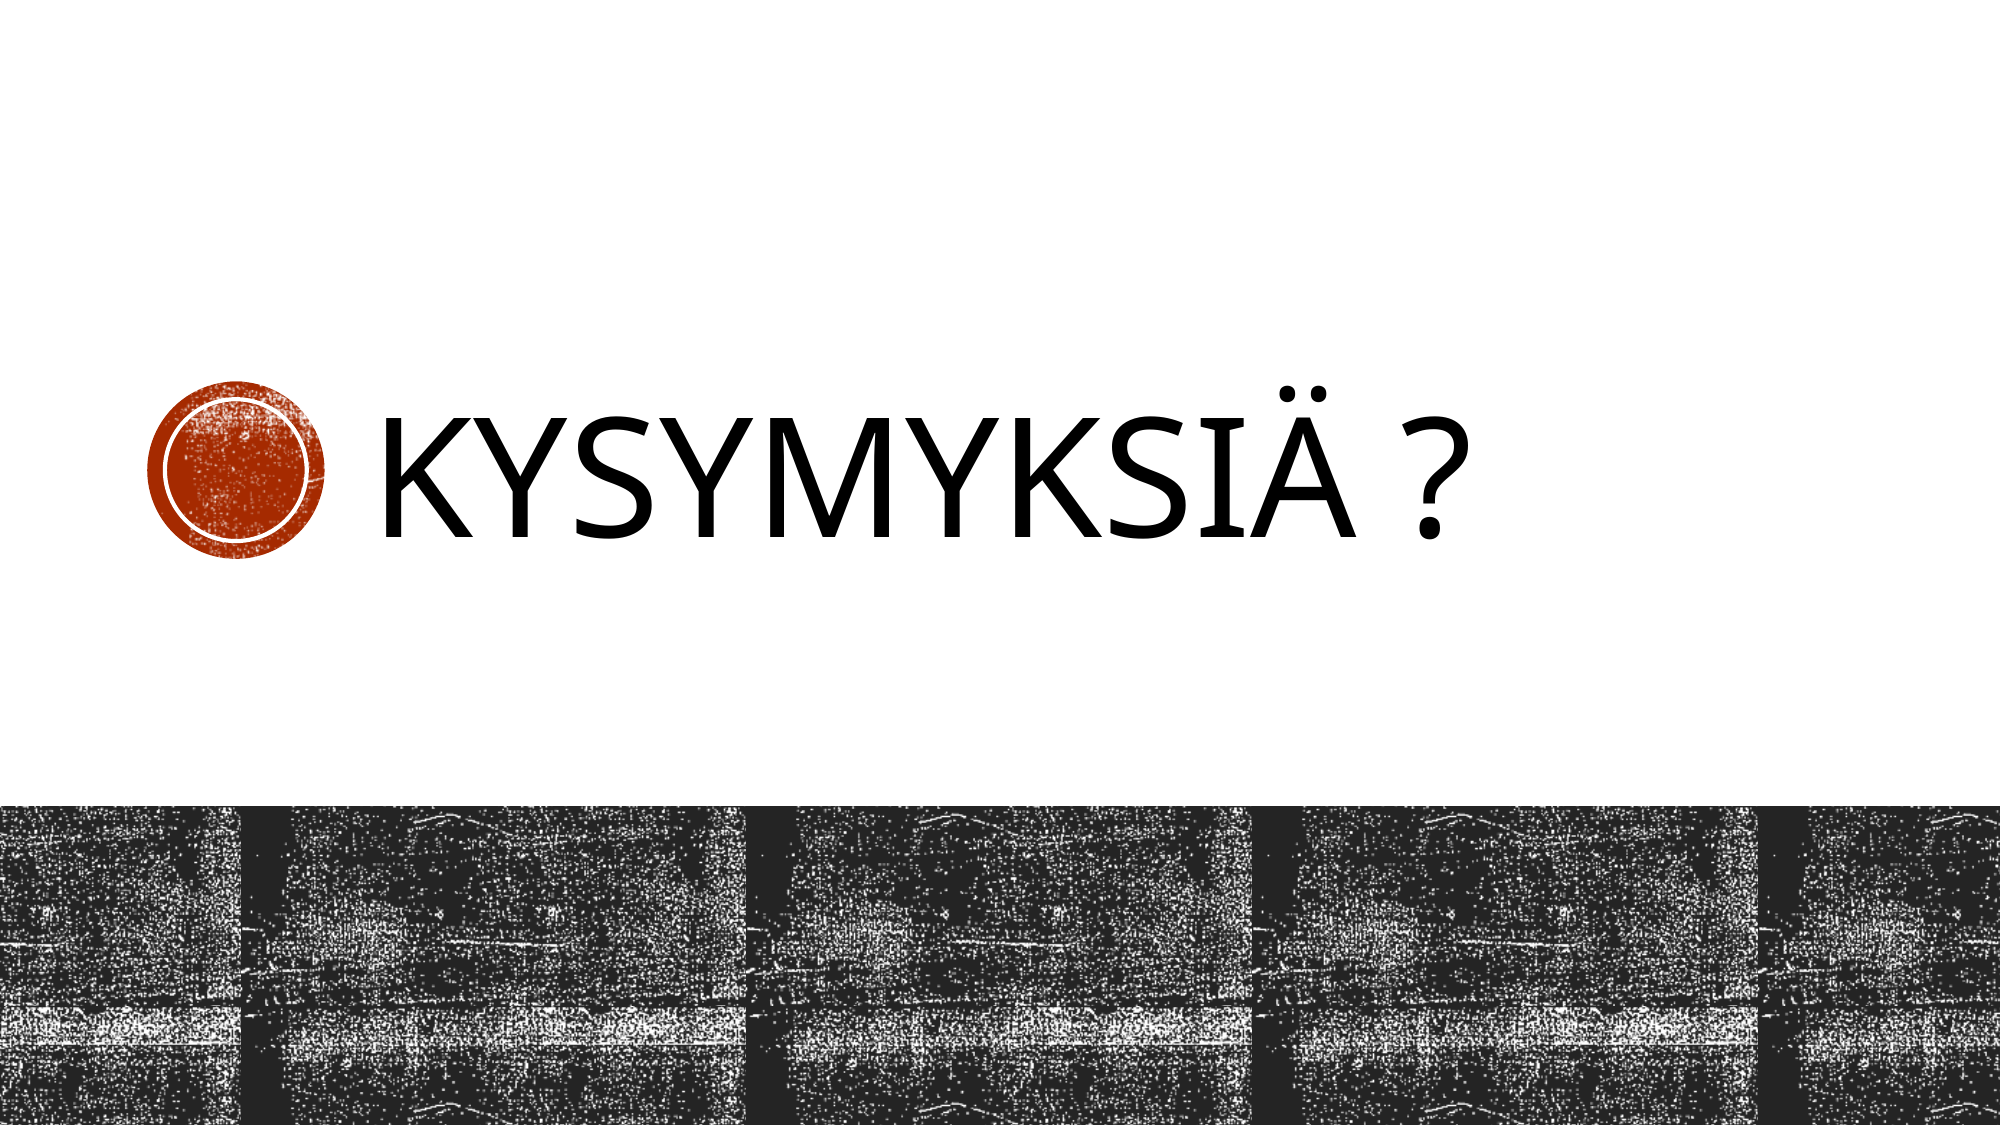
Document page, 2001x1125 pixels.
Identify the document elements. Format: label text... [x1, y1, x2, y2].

title Kysymyksiä ? [355, 201, 1878, 779]
